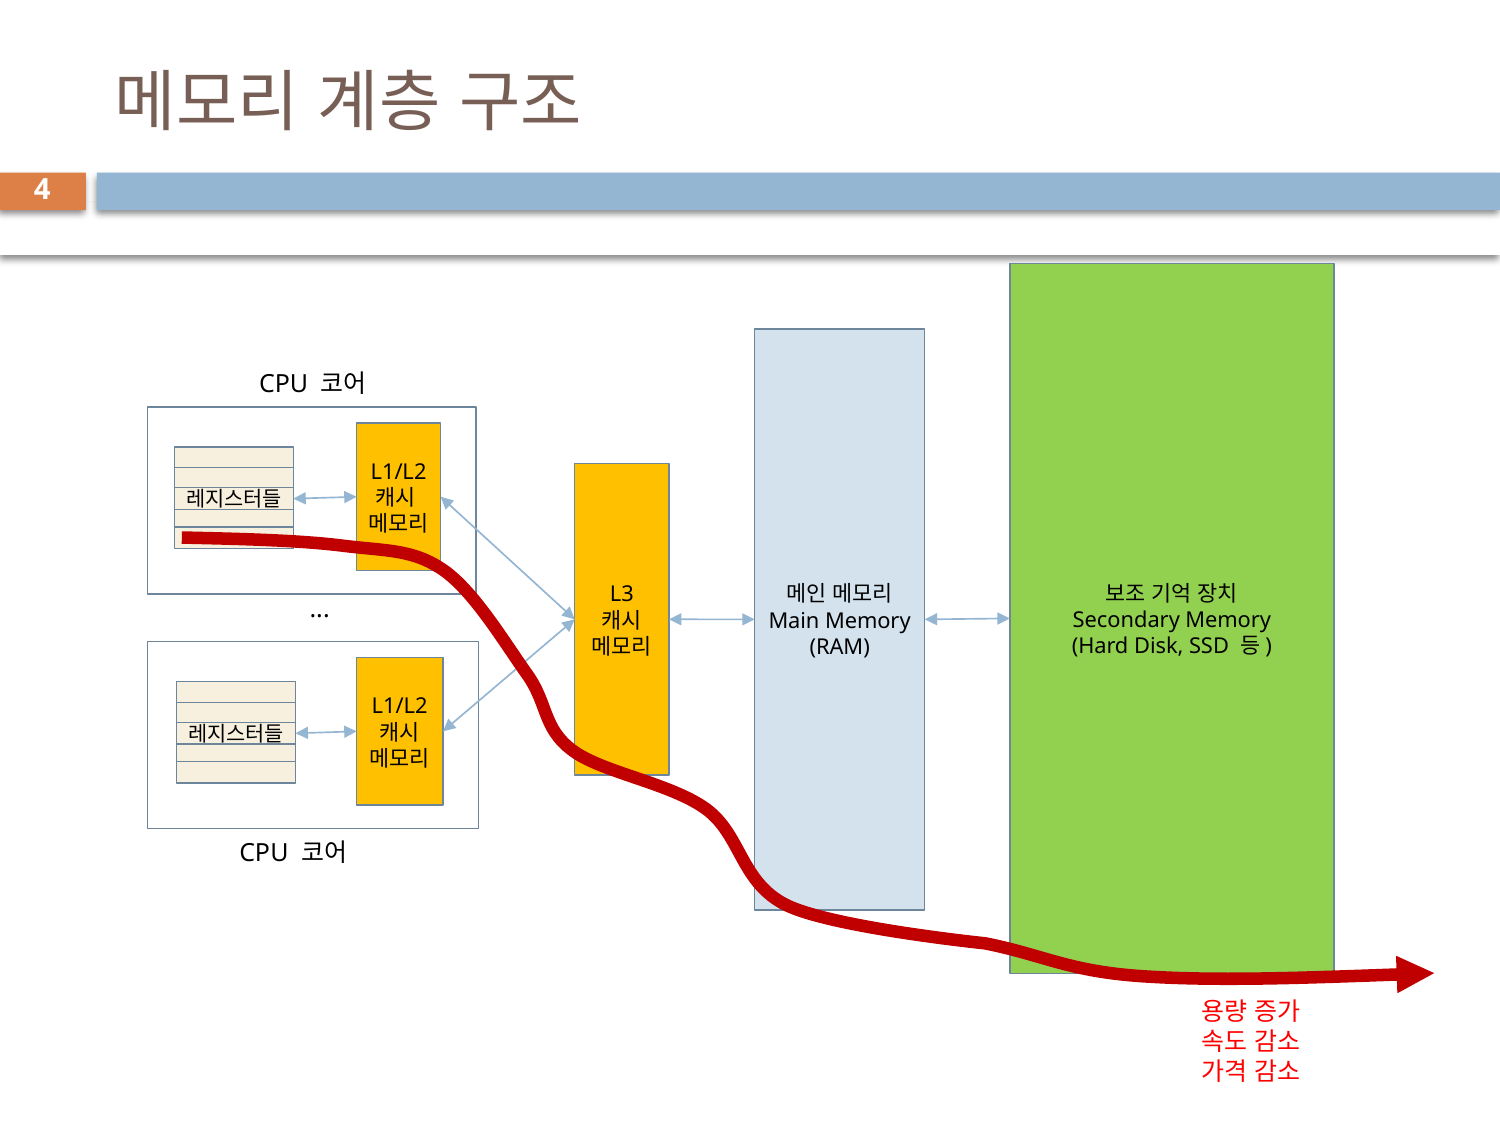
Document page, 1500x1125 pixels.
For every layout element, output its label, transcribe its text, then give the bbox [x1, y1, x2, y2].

title 메모리 계층 구조 [99, 37, 1438, 161]
slide_number 4 [0, 170, 87, 211]
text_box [147, 263, 1435, 1095]
